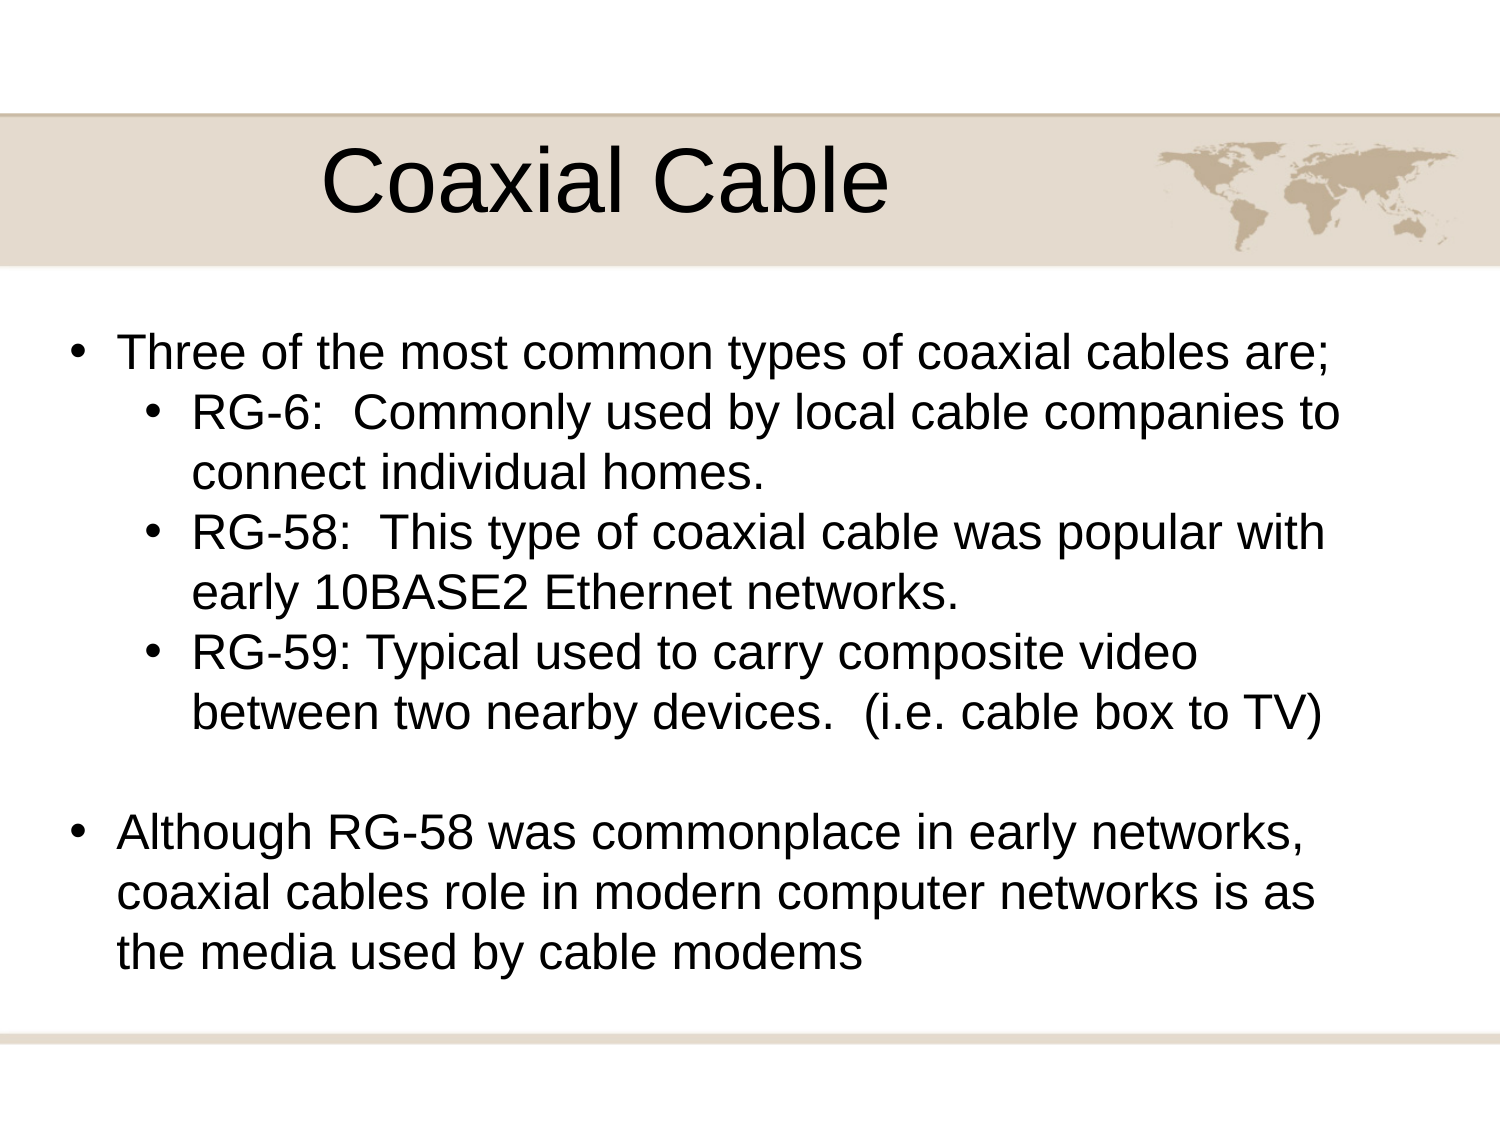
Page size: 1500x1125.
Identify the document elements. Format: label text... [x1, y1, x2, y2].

picture [0, 0, 1500, 1125]
text_box Three of the most common types of coaxial cables are; RG-6: Commonly used by local cable companies to connect individual homes. RG-58: This type of coaxial cable was popular with early 10BASE2 Ethernet networks. RG-59: Typical used to carry composite video between two nearby devices. (i.e. cable box to TV) Although RG-58 was commonplace in early networks, coaxial cables role in modern computer networks is as the media used by cable modems [54, 312, 1380, 988]
text_box Coaxial Cable [49, 113, 1163, 252]
